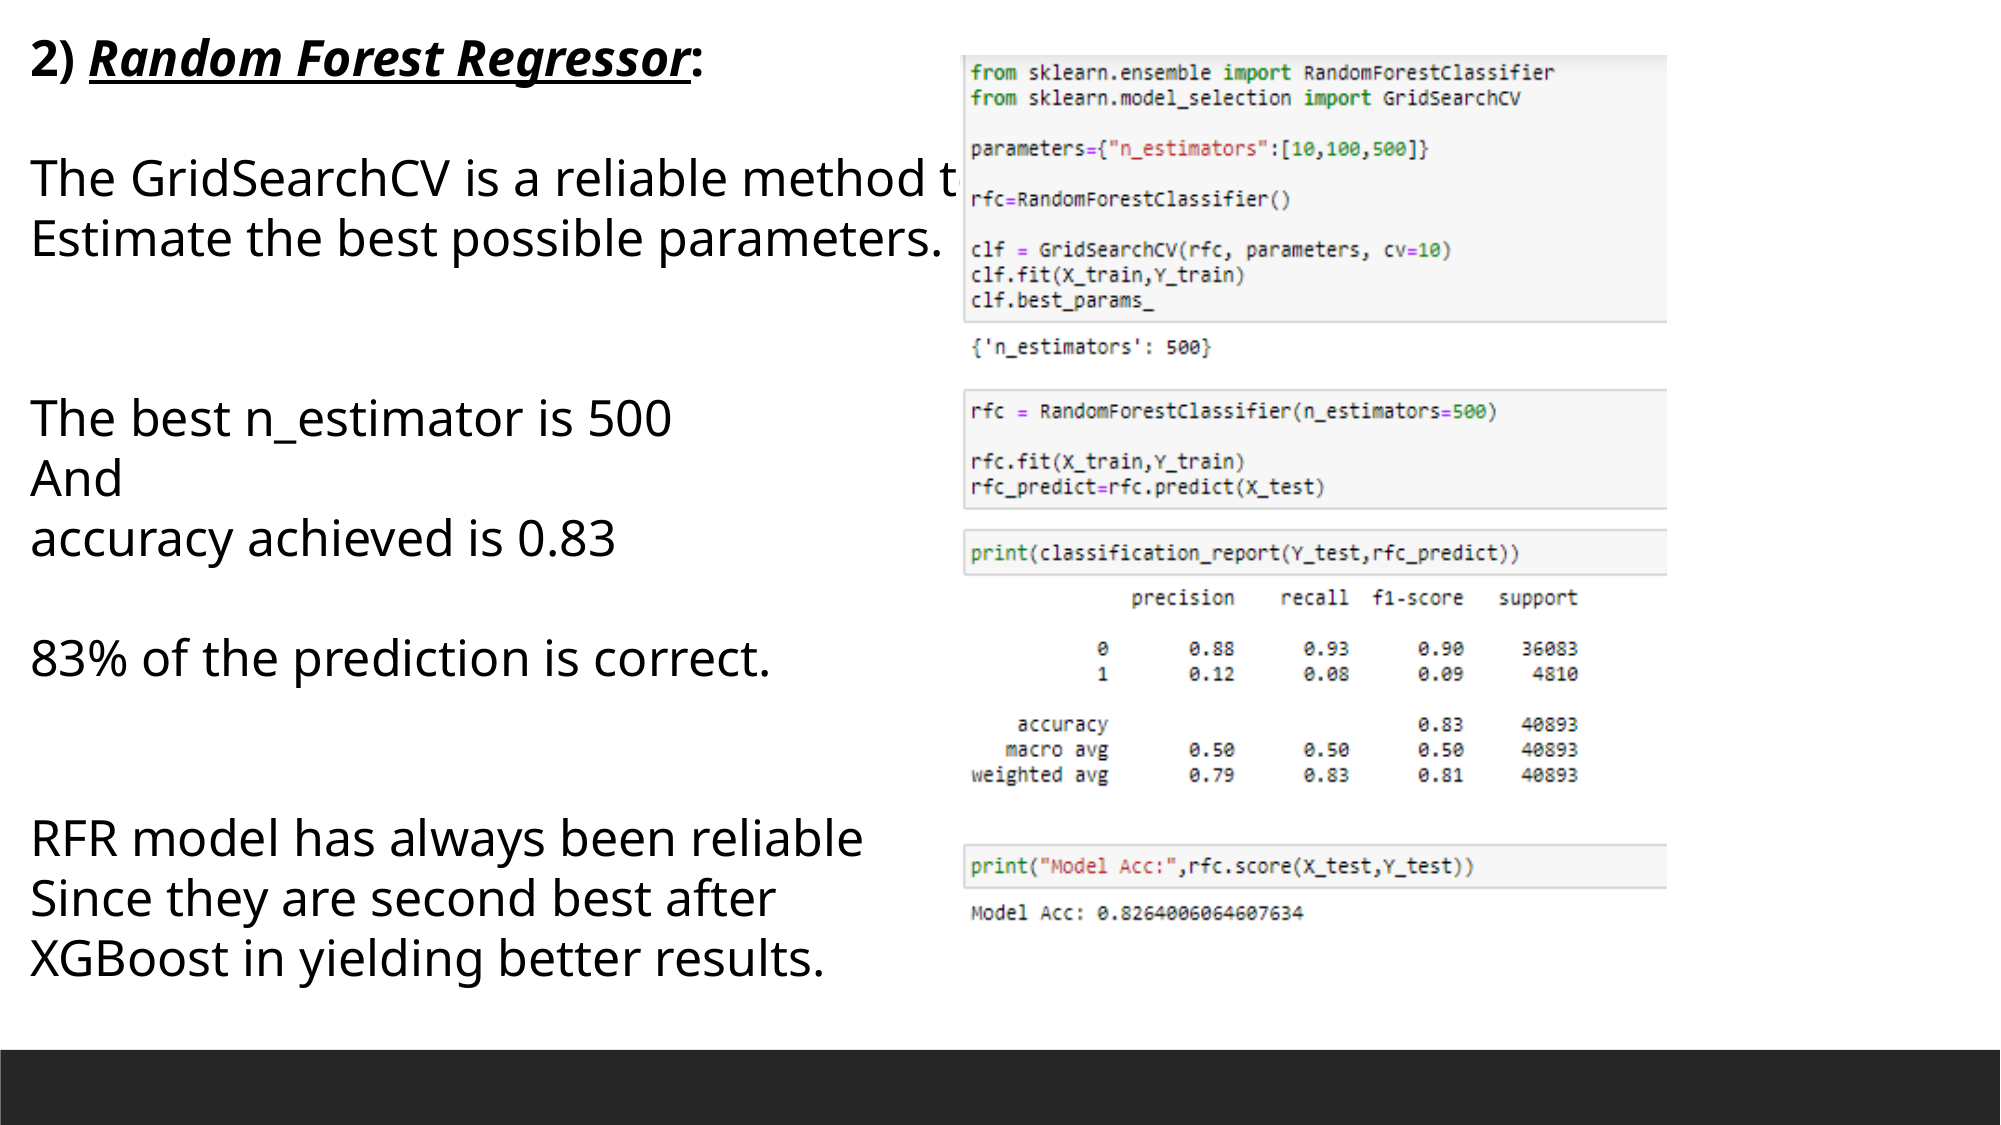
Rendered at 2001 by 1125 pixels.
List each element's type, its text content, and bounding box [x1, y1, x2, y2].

text_box 2) Random Forest Regressor: The GridSearchCV is a reliable method to Estimate the best possible parameters. The best n_estimator is 500 And accuracy achieved is 0.83 83% of the prediction is correct. RFR model has always been reliable Since they are second best after XGBoost in yielding better results. [15, 18, 1985, 1125]
picture [960, 54, 1668, 935]
